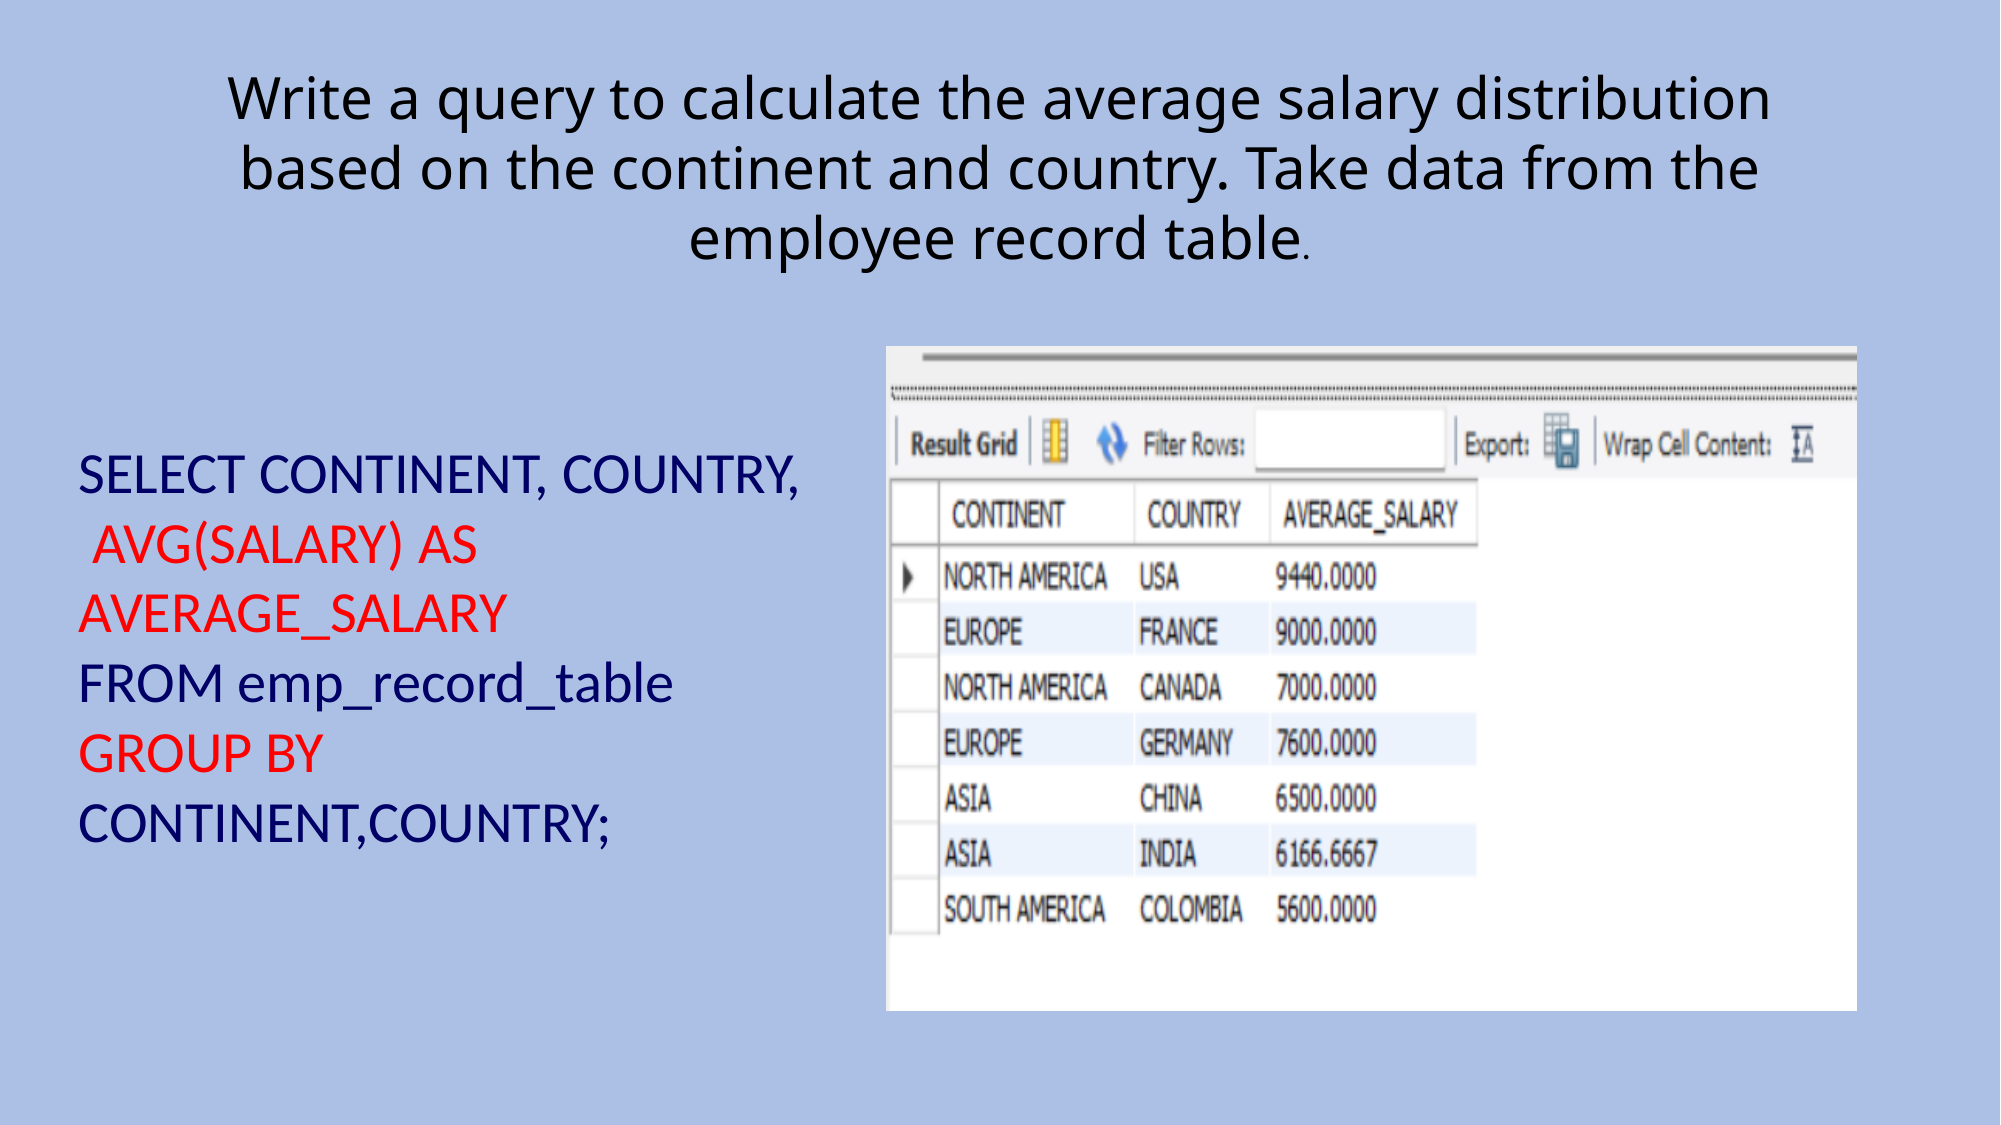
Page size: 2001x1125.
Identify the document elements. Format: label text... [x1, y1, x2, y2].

text_box Write a query to calculate the average salary distribution based on the continent and country. Take data from the employee record table. [129, 53, 1871, 279]
picture [886, 346, 1857, 1011]
text_box SELECT CONTINENT, COUNTRY, AVG(SALARY) AS AVERAGE_SALARY FROM emp_record_table GROUP BY CONTINENT,COUNTRY; [64, 427, 839, 862]
